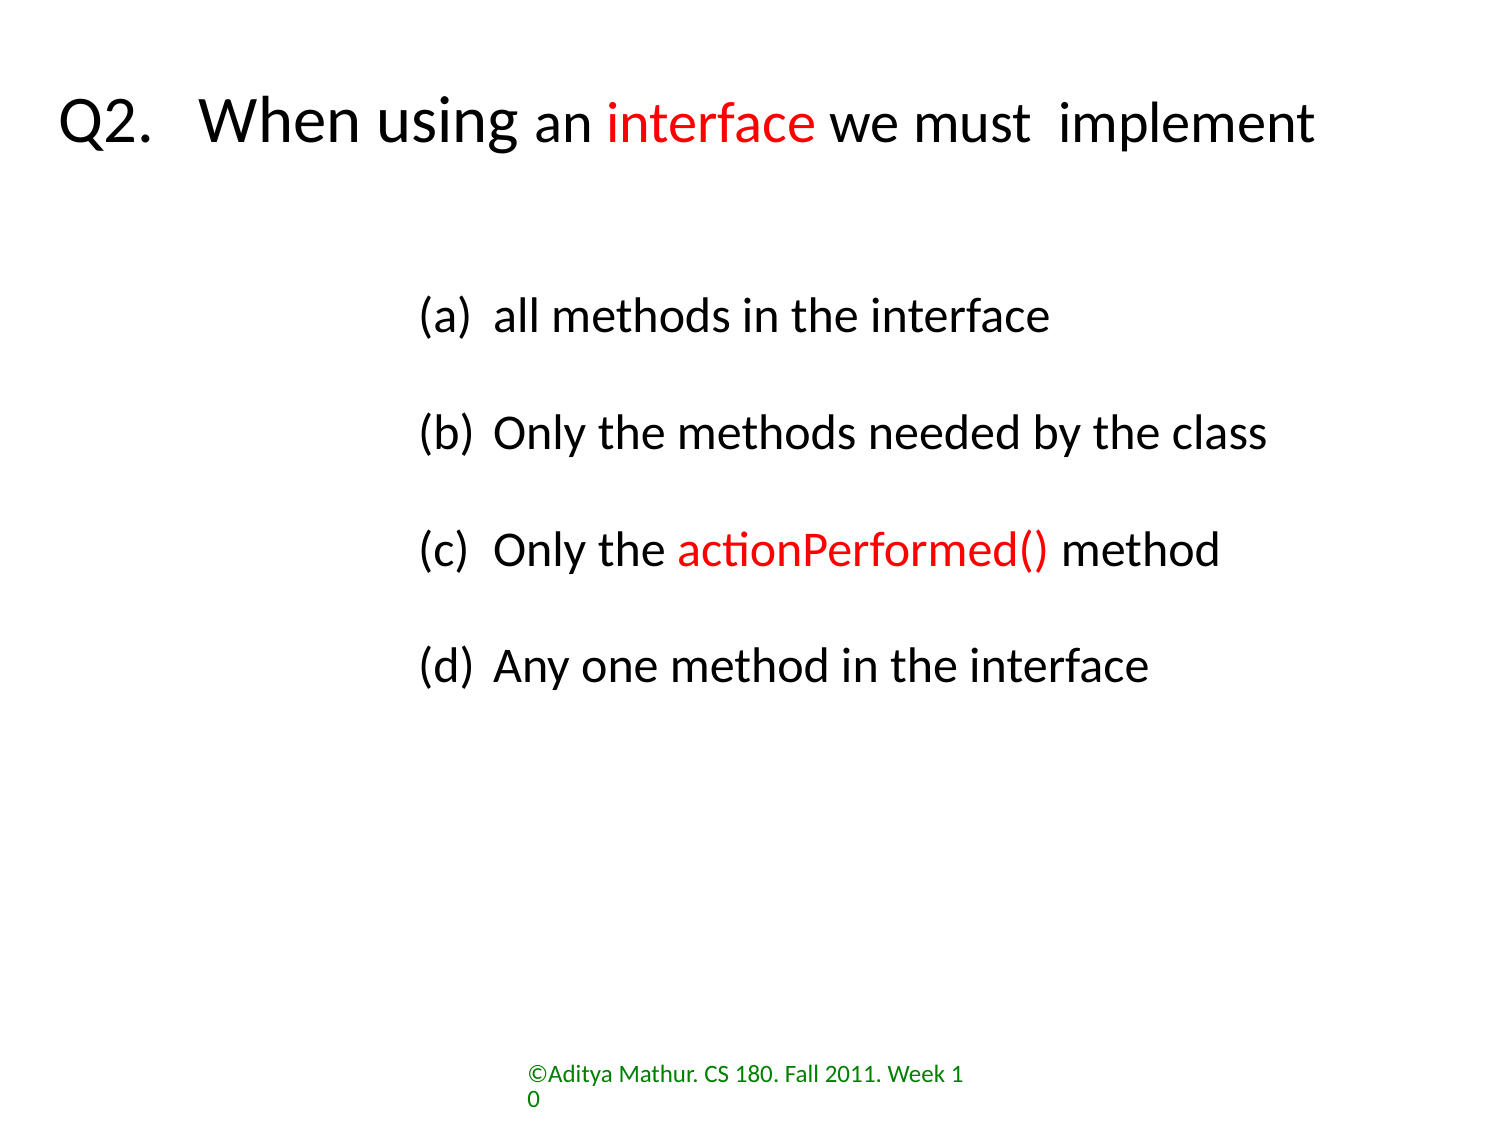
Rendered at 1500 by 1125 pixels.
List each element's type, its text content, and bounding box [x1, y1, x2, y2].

text_box all methods in the interface Only the methods needed by the class Only the actionPerformed() method Any one method in the interface [403, 277, 1340, 701]
footer ©Aditya Mathur. CS 180. Fall 2011. Week 10 [512, 1042, 988, 1103]
title Q2. When using an interface we must implement [43, 69, 1425, 232]
